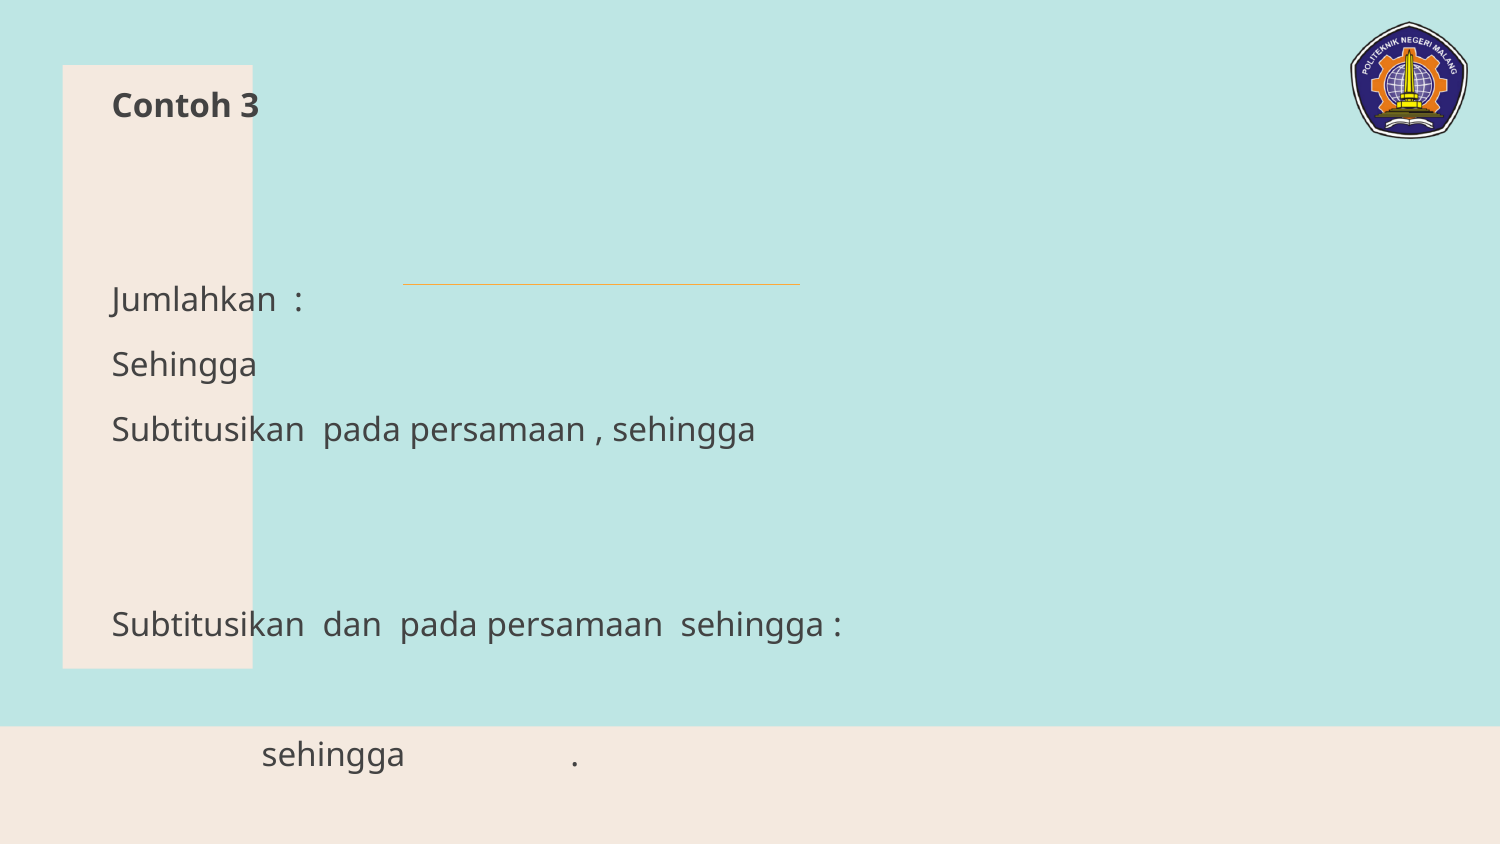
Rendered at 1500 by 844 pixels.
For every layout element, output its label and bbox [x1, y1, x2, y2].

picture [1350, 21, 1468, 140]
